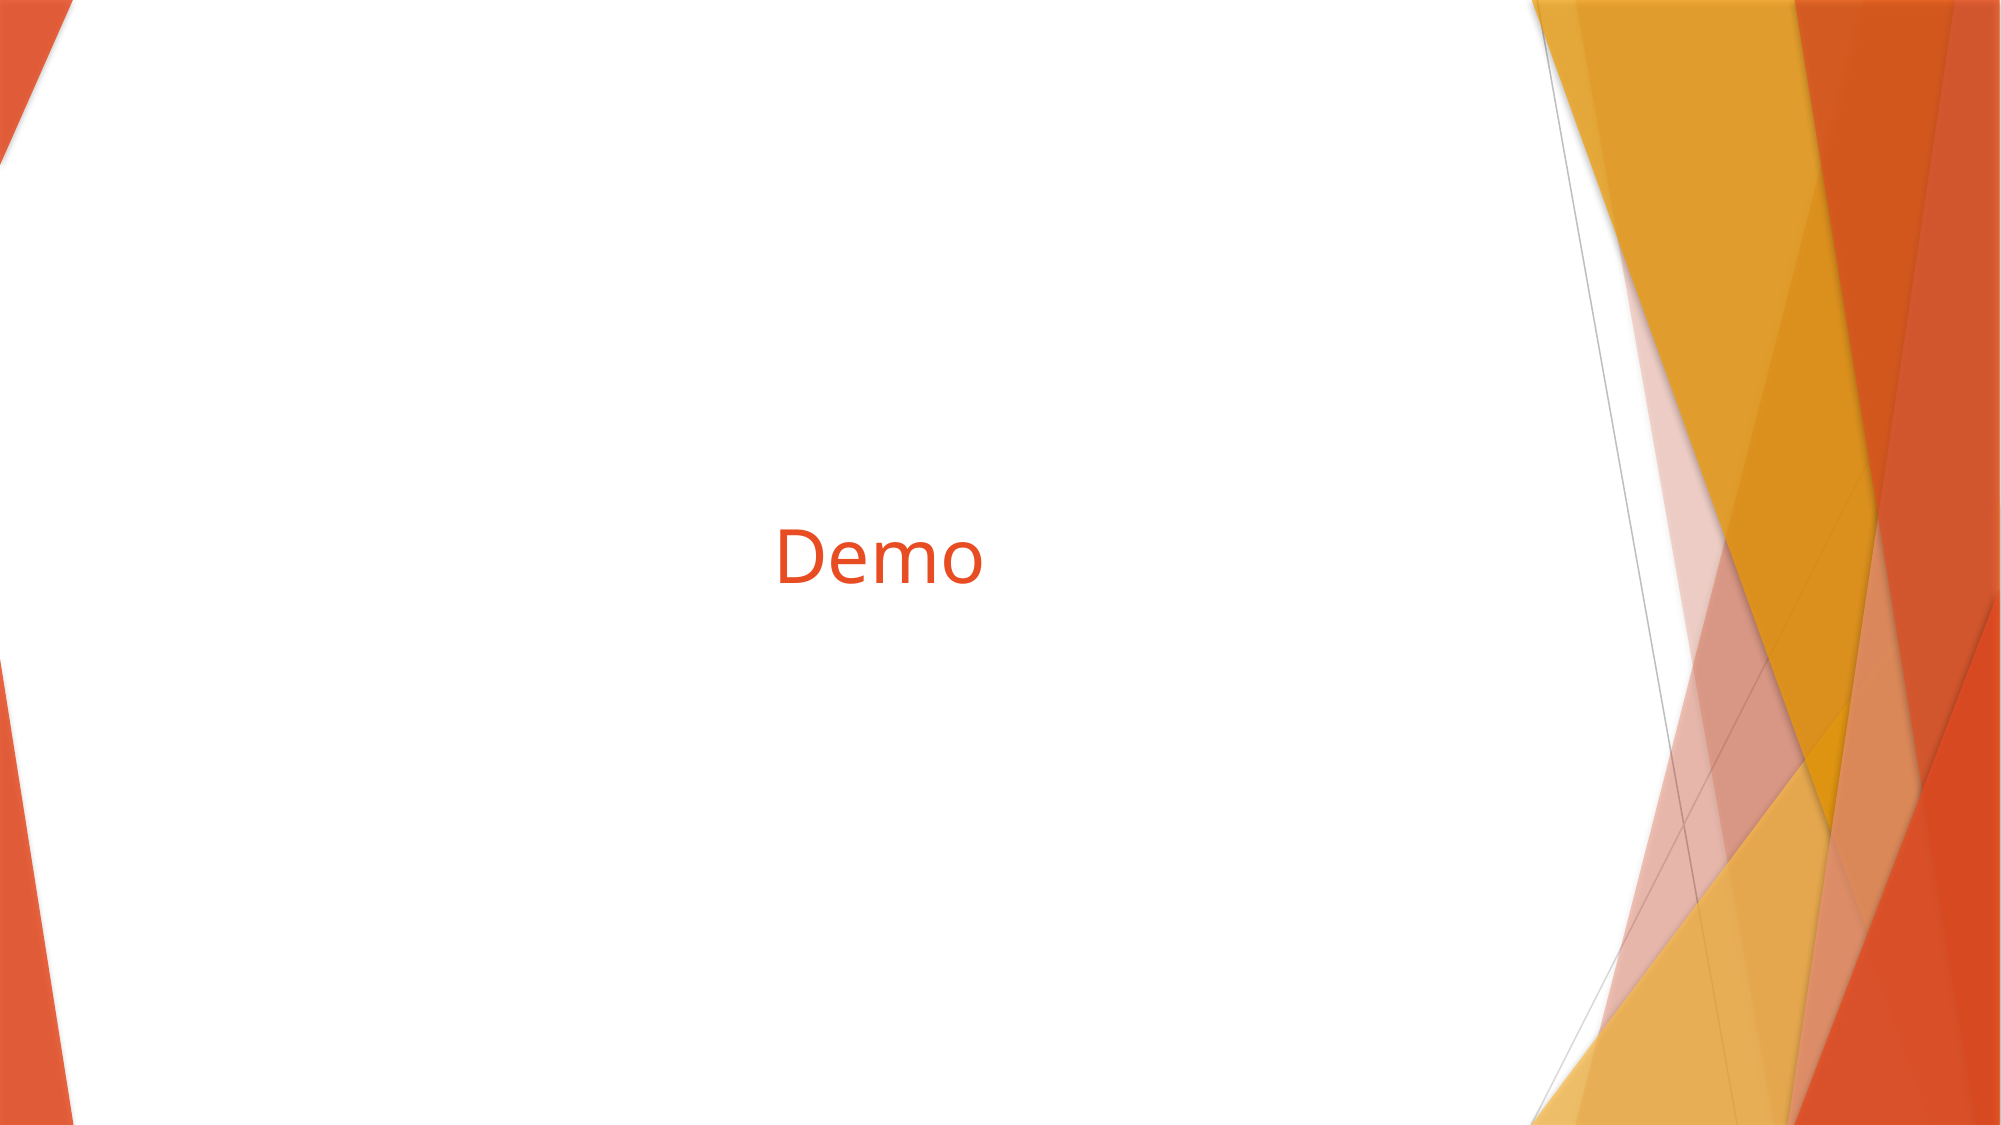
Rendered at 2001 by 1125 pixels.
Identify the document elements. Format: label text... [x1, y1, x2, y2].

title Demo [758, 501, 2000, 719]
